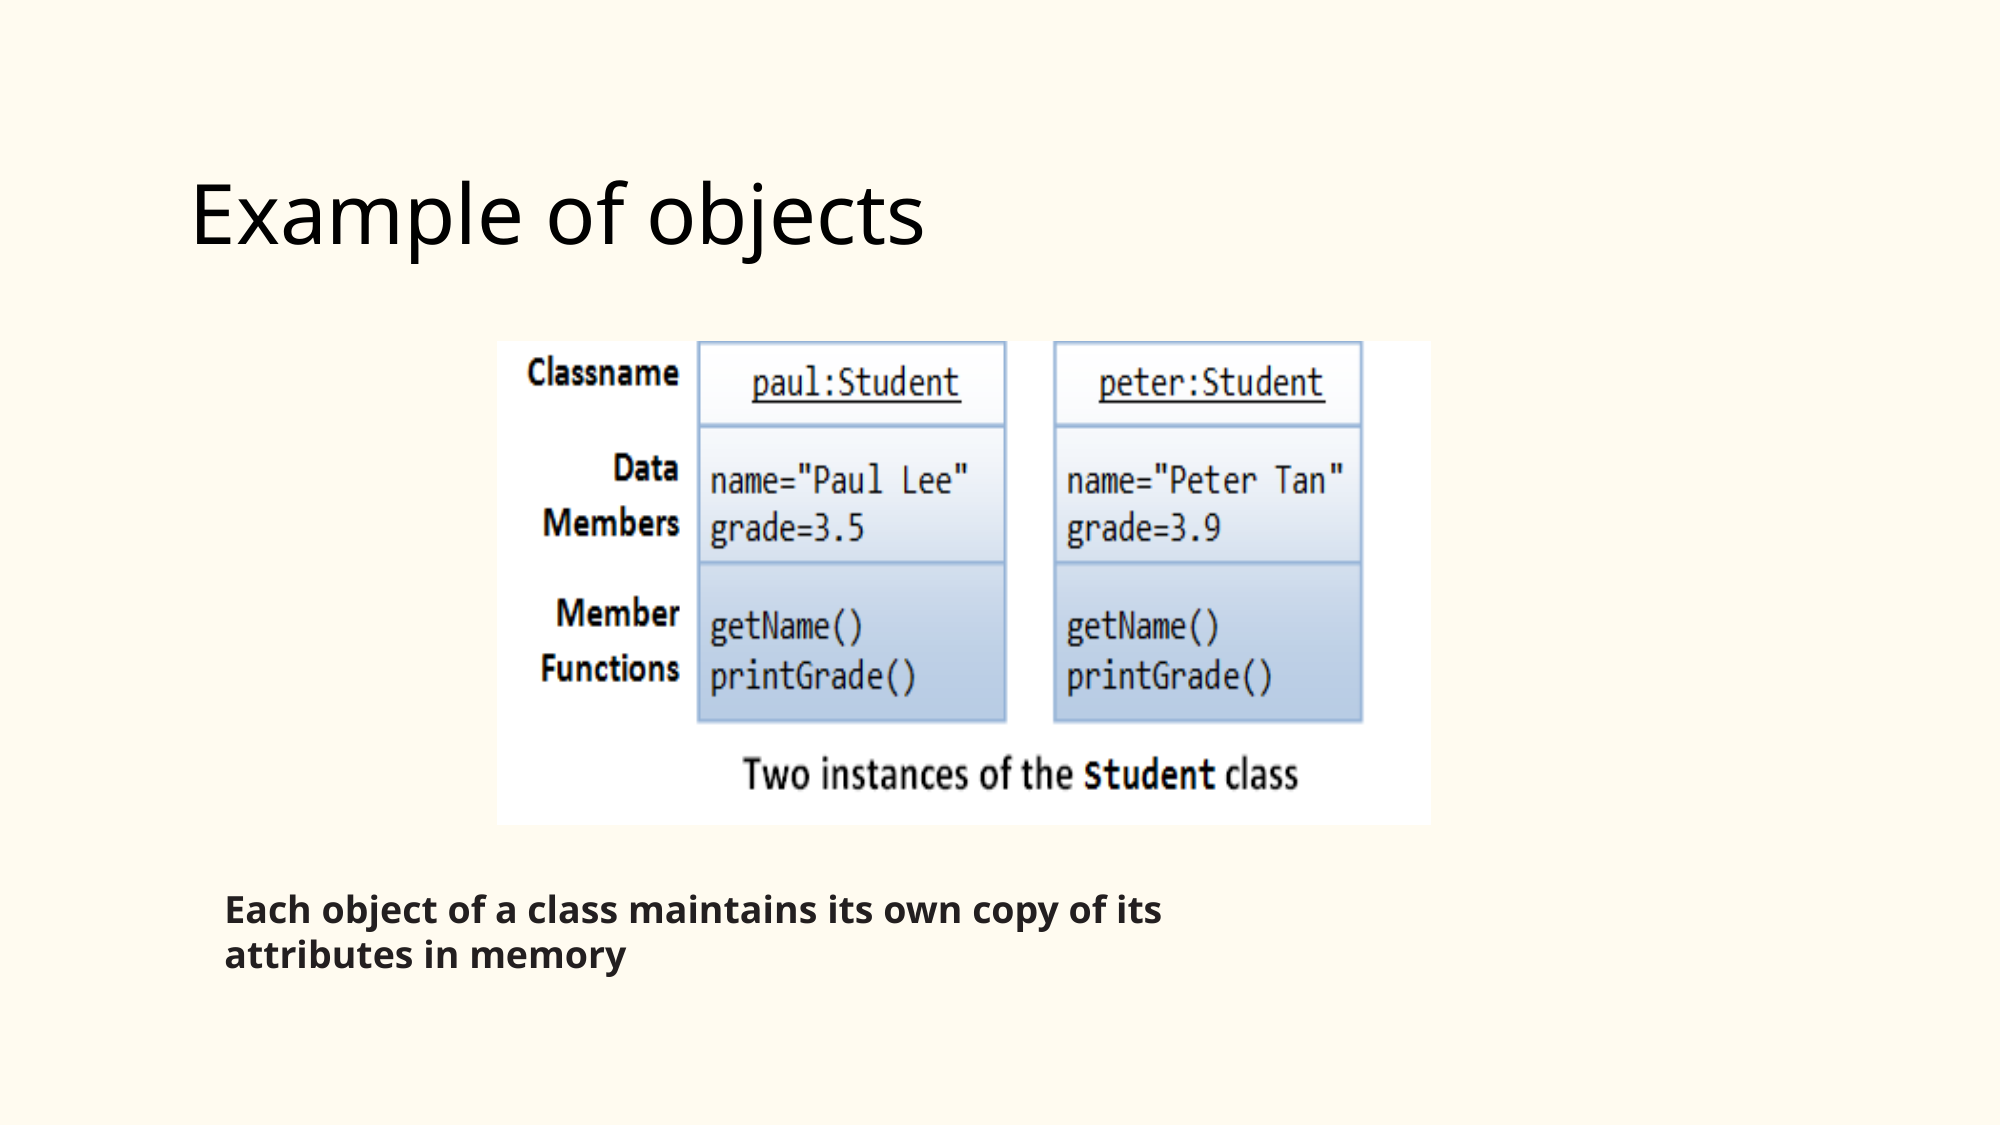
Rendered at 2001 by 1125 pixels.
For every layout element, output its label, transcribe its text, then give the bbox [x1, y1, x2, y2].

text_box Each object of a class maintains its own copy of its attributes in memory [209, 878, 1364, 983]
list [496, 341, 1431, 826]
title Example of objects [174, 105, 1825, 331]
